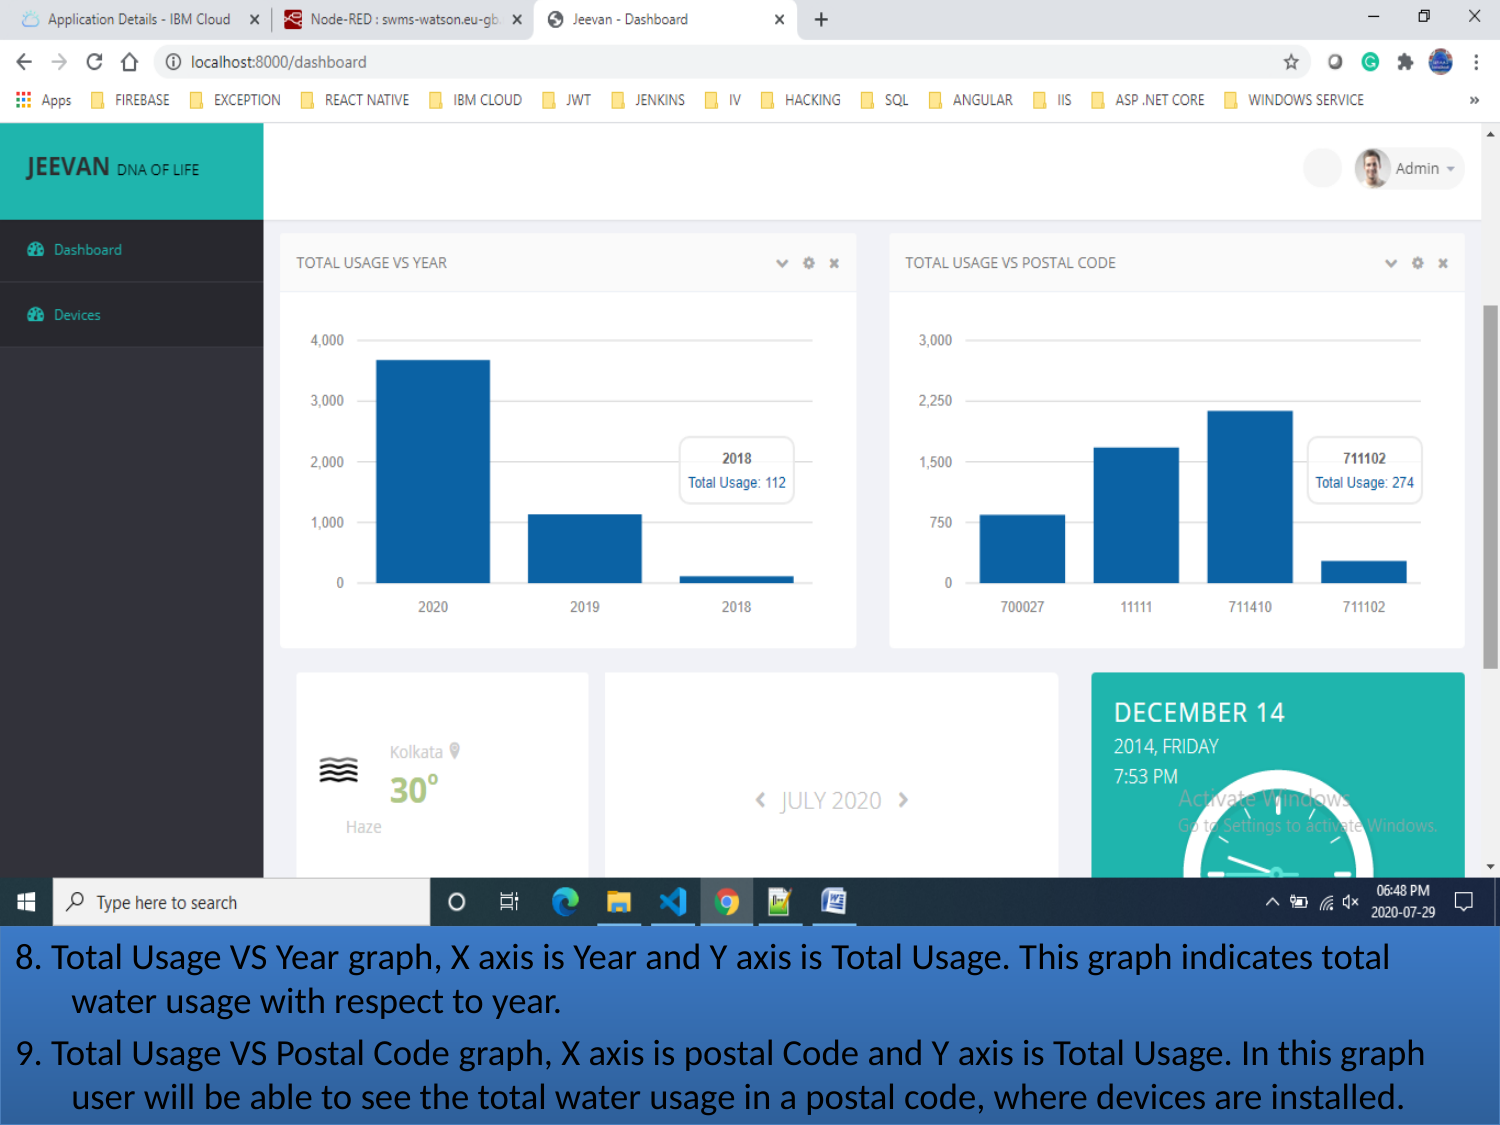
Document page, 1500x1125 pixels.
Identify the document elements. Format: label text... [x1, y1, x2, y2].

picture [0, 0, 1500, 927]
list 8. Total Usage VS Year graph, X axis is Year and Y axis is Total Usage. This graph indicates total water usage with respect to year. 9. Total Usage VS Postal Code graph, X axis is postal Code and Y axis is Total Usage. In this graph user will be able to see the total water usage in a postal code, where devices are installed. [0, 933, 1500, 1125]
